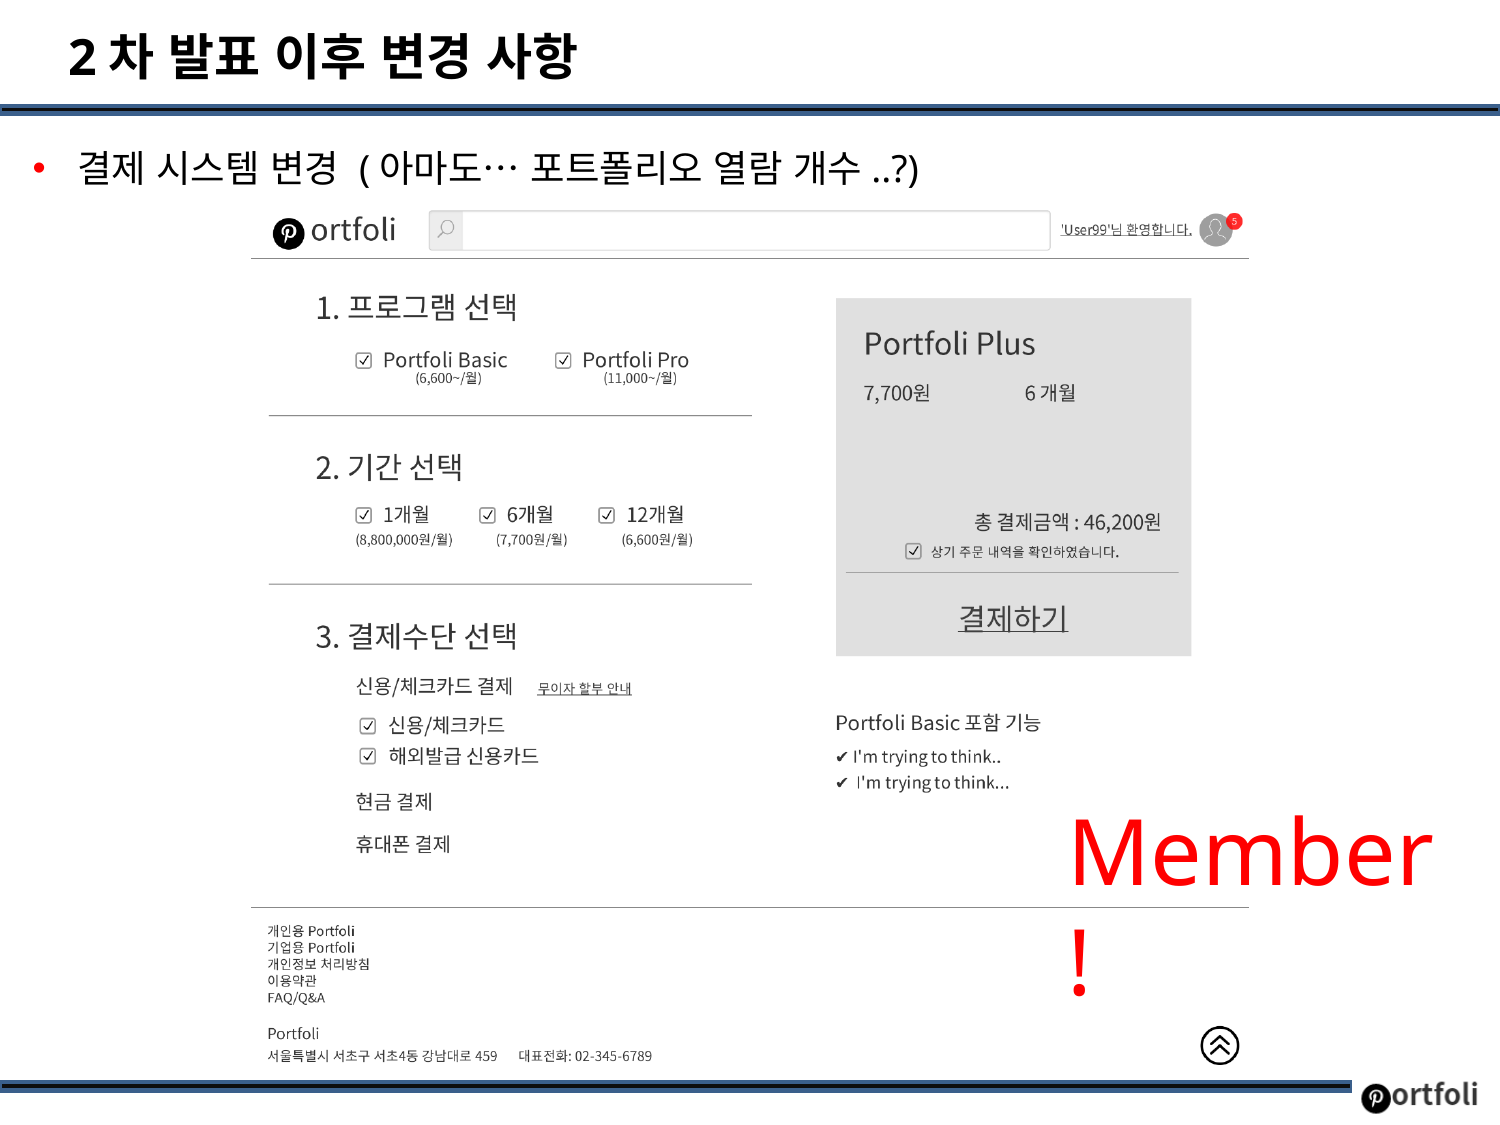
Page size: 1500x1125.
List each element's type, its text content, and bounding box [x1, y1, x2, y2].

text_box Member! [1253, 786, 1459, 1022]
list 결제 시스템 변경 (아마도… 포트폴리오 열람 개수..?) [17, 137, 1479, 1067]
title 2차 발표 이후 변경 사항 [53, 7, 1489, 103]
picture [1352, 1070, 1495, 1120]
picture [250, 201, 1249, 1073]
